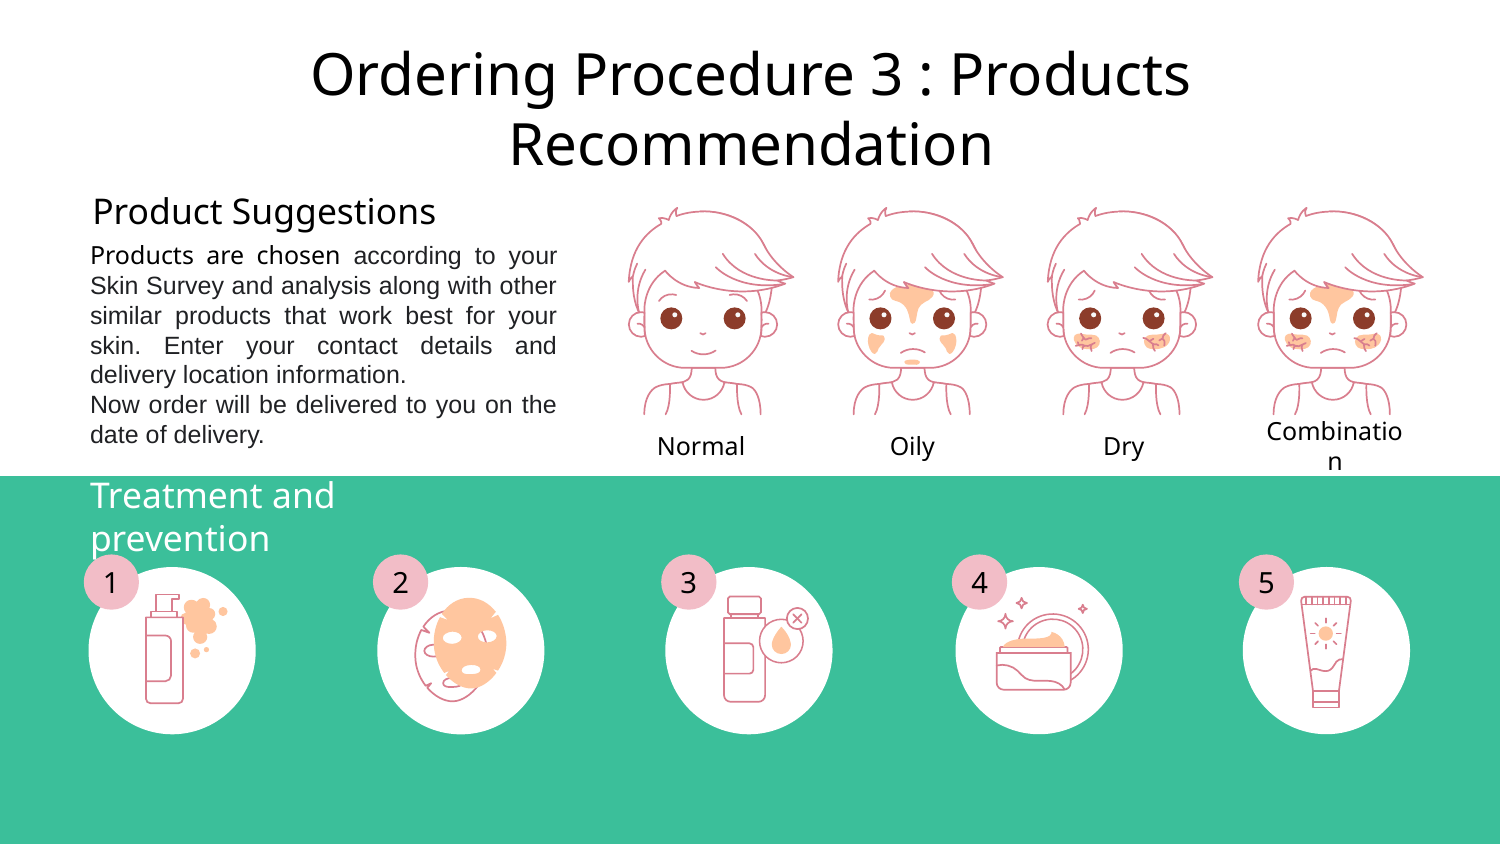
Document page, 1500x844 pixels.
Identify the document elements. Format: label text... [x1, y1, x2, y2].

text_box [654, 554, 844, 735]
text_box Dry [1036, 425, 1211, 465]
text_box Products are chosen according to your Skin Survey and analysis along with other similar products that work best for your skin. Enter your contact details and delivery location information. Now order will be delivered to you on the date of delivery. [75, 246, 573, 472]
text_box [0, 475, 1500, 844]
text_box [1047, 207, 1213, 415]
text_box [368, 554, 553, 735]
text_box Product Suggestions [77, 188, 476, 232]
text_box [1230, 554, 1423, 735]
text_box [1257, 207, 1423, 415]
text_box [628, 207, 794, 415]
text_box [77, 554, 268, 735]
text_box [837, 207, 1003, 415]
text_box Normal [614, 425, 788, 465]
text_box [944, 554, 1135, 735]
text_box Ordering Procedure 3 : Products Recommendation [117, 67, 1385, 147]
text_box Treatment and prevention [74, 494, 540, 537]
text_box Combination [1248, 425, 1422, 465]
text_box Oily [825, 425, 1000, 465]
